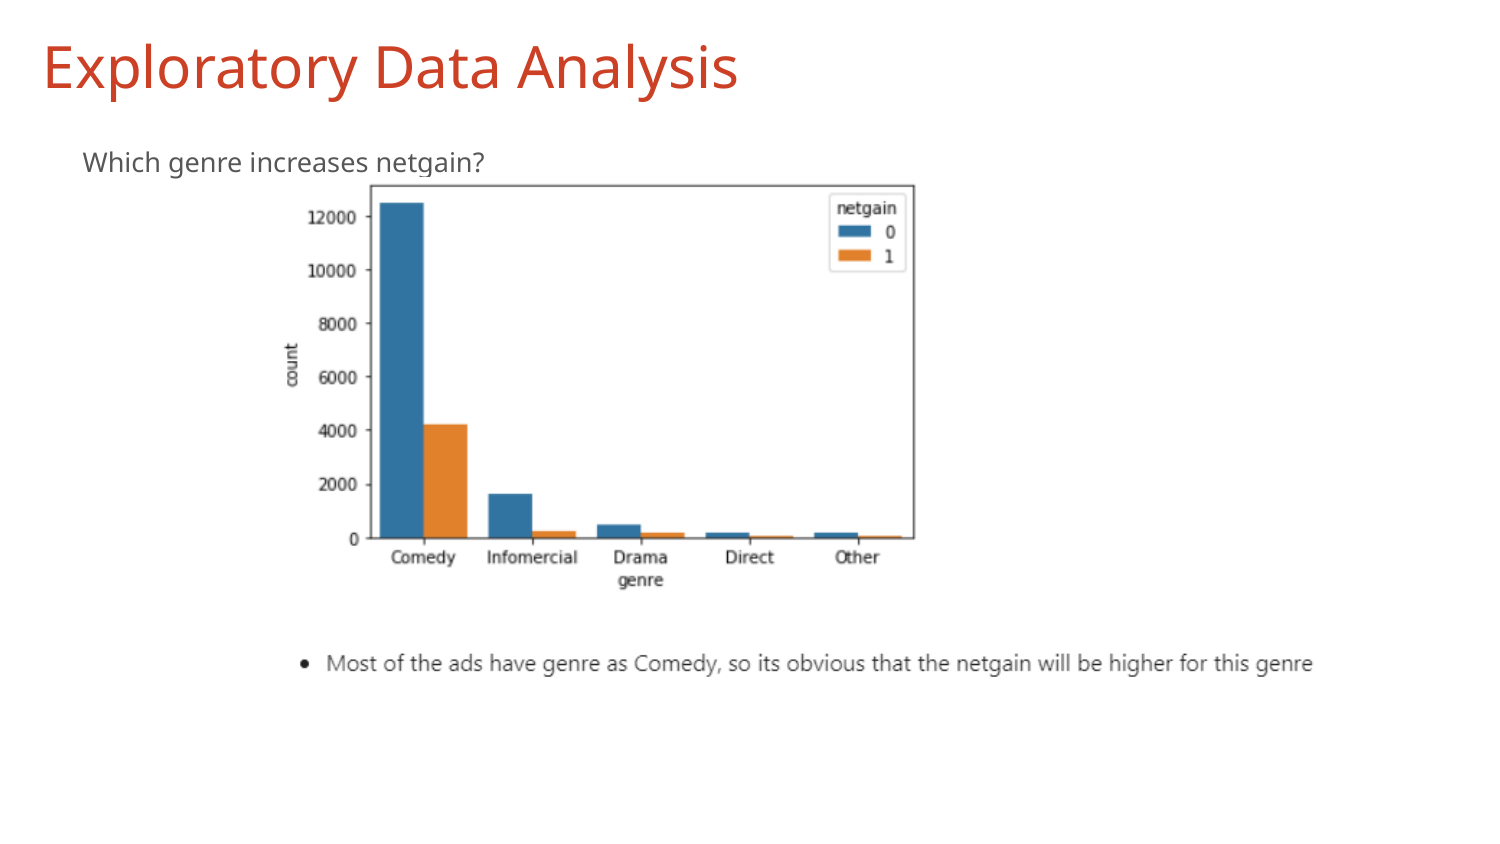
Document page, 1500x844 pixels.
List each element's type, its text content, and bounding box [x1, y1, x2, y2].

title Exploratory Data Analysis [42, 30, 743, 136]
picture [263, 176, 1328, 713]
subtitle Which genre increases netgain? [58, 140, 1275, 684]
